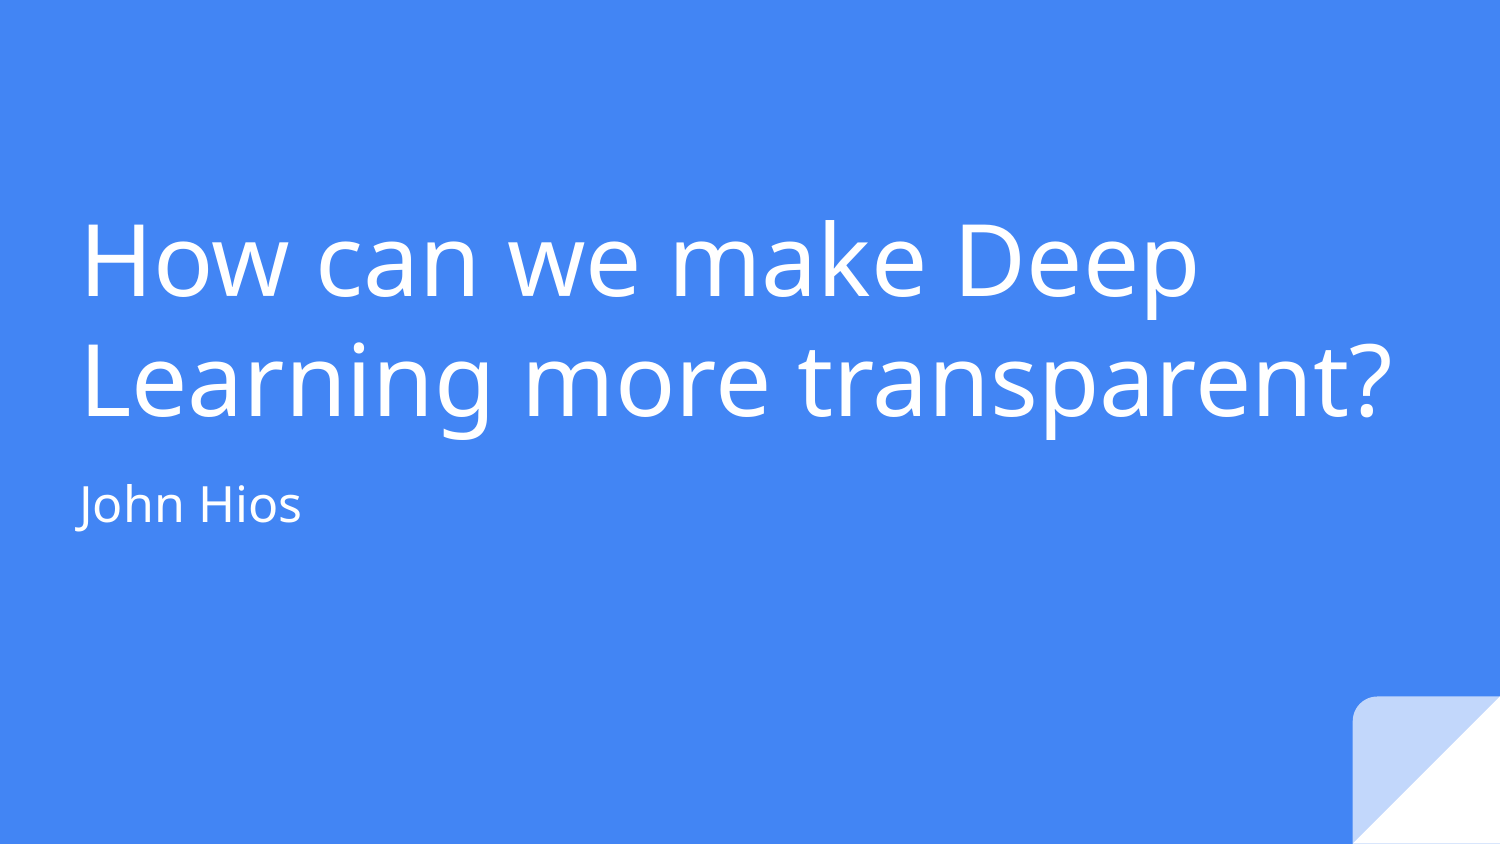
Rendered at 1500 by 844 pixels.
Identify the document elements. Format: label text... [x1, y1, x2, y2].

subtitle John Hios [64, 457, 1413, 529]
title How can we make Deep Learning more transparent? [64, 298, 1413, 452]
